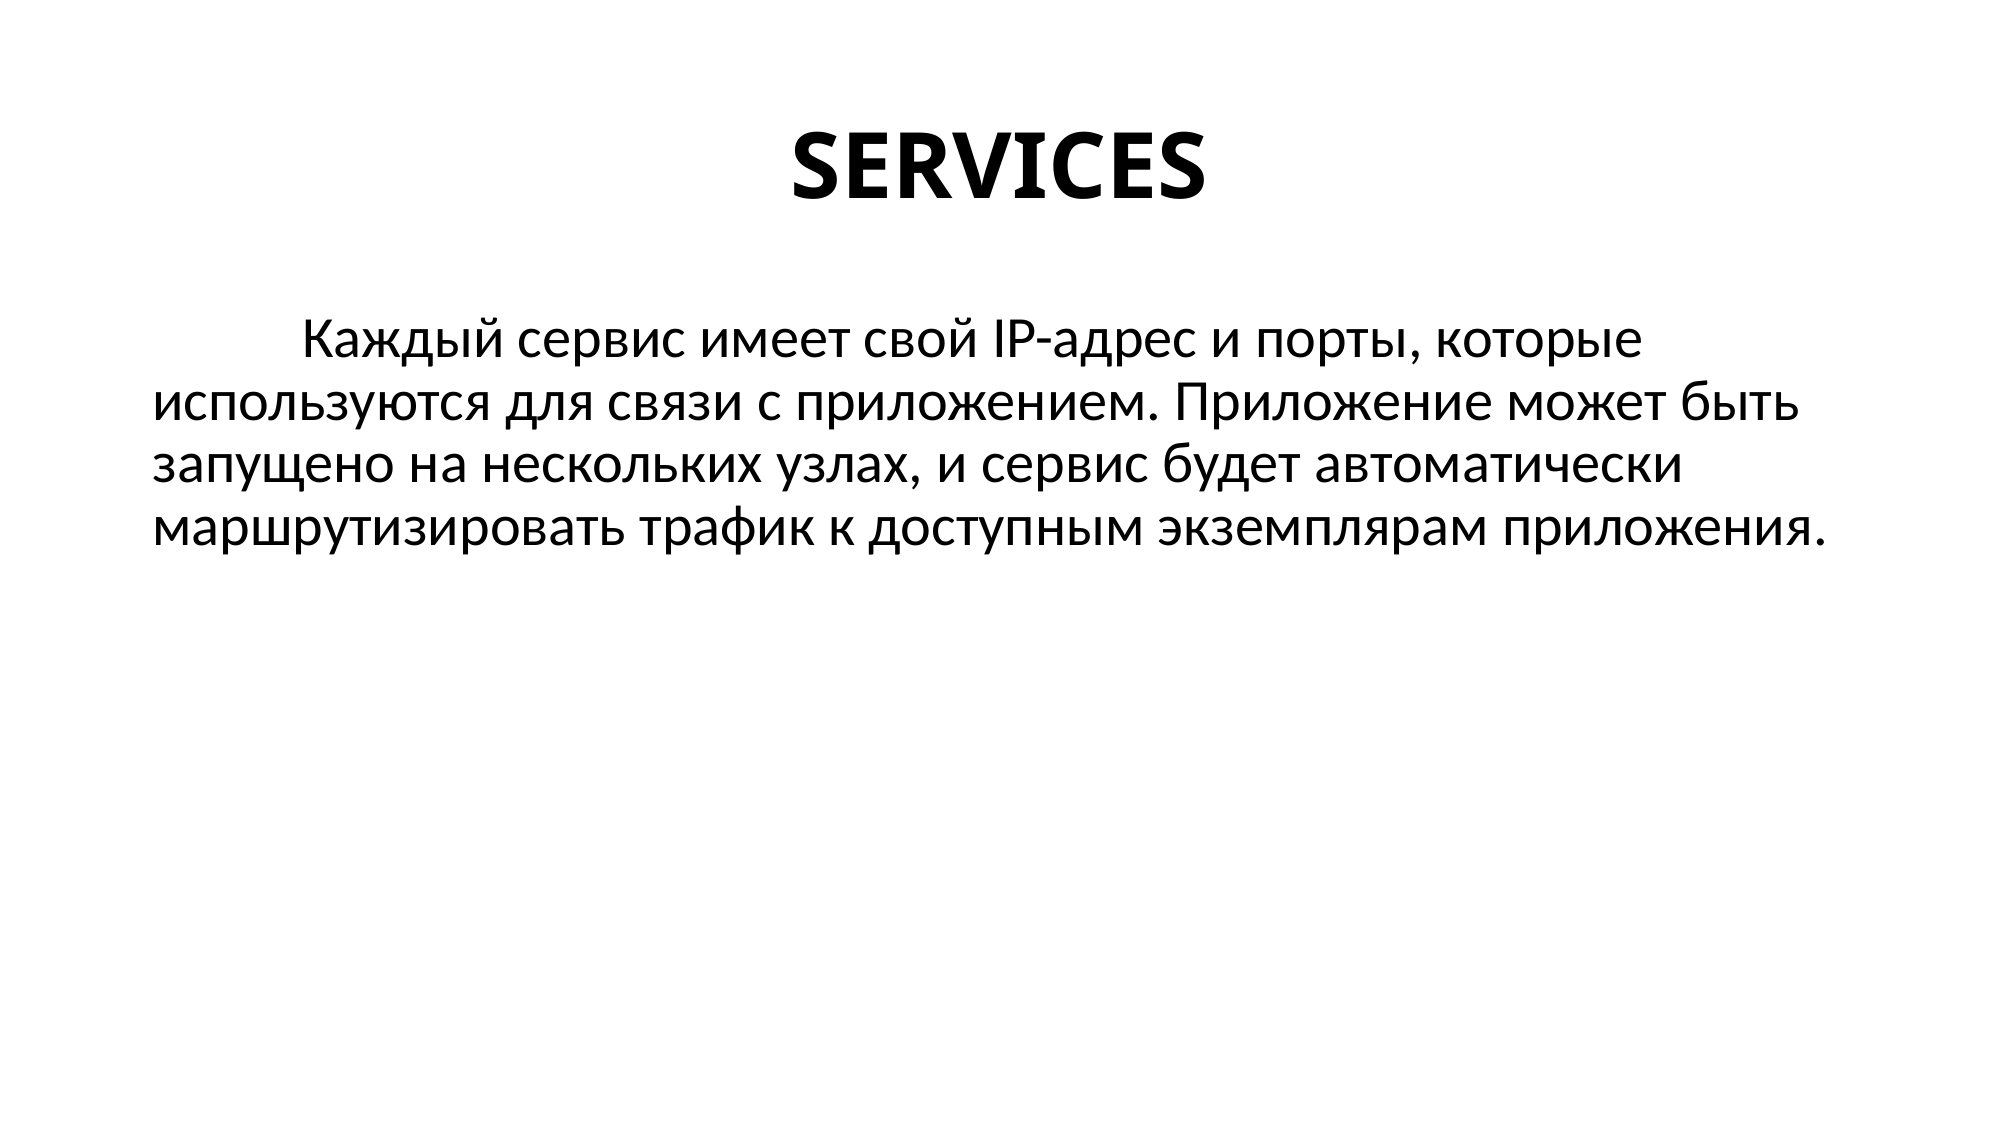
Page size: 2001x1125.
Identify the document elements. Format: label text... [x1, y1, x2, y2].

list Каждый сервис имеет свой IP-адрес и порты, которые используются для связи с приложением. Приложение может быть запущено на нескольких узлах, и сервис будет автоматически маршрутизировать трафик к доступным экземплярам приложения. [137, 299, 1863, 1014]
title services [137, 59, 1863, 278]
